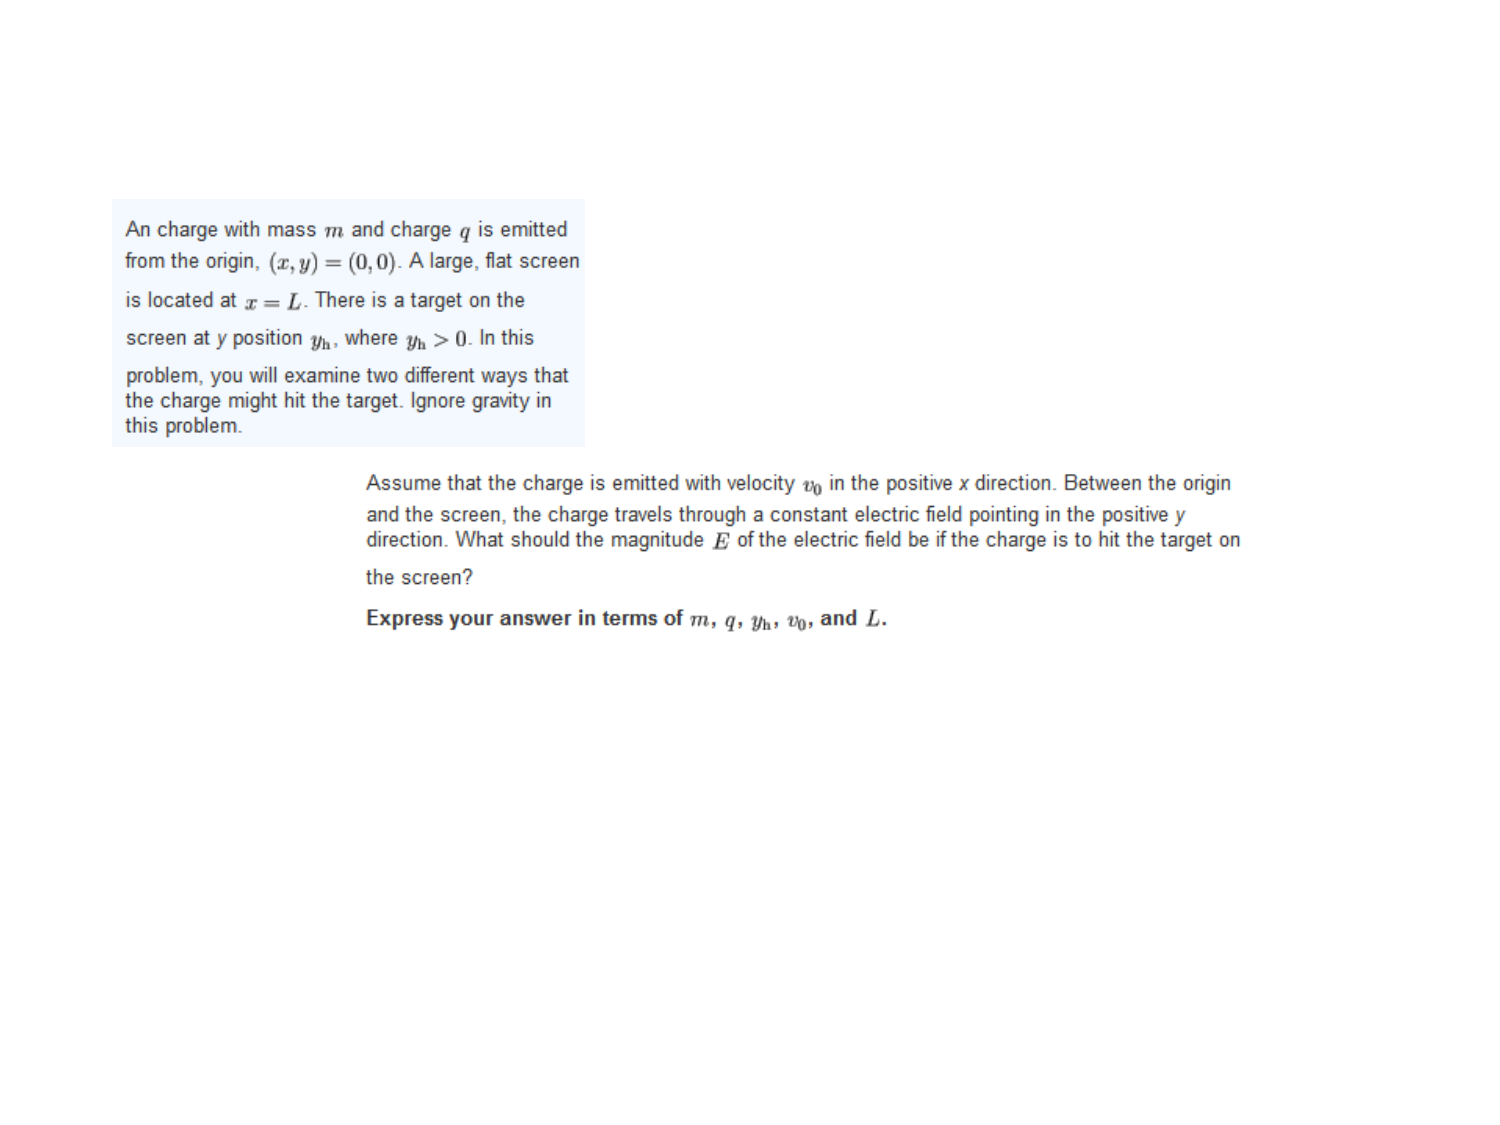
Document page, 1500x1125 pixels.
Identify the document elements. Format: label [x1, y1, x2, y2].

picture [112, 199, 585, 448]
picture [337, 462, 1277, 638]
